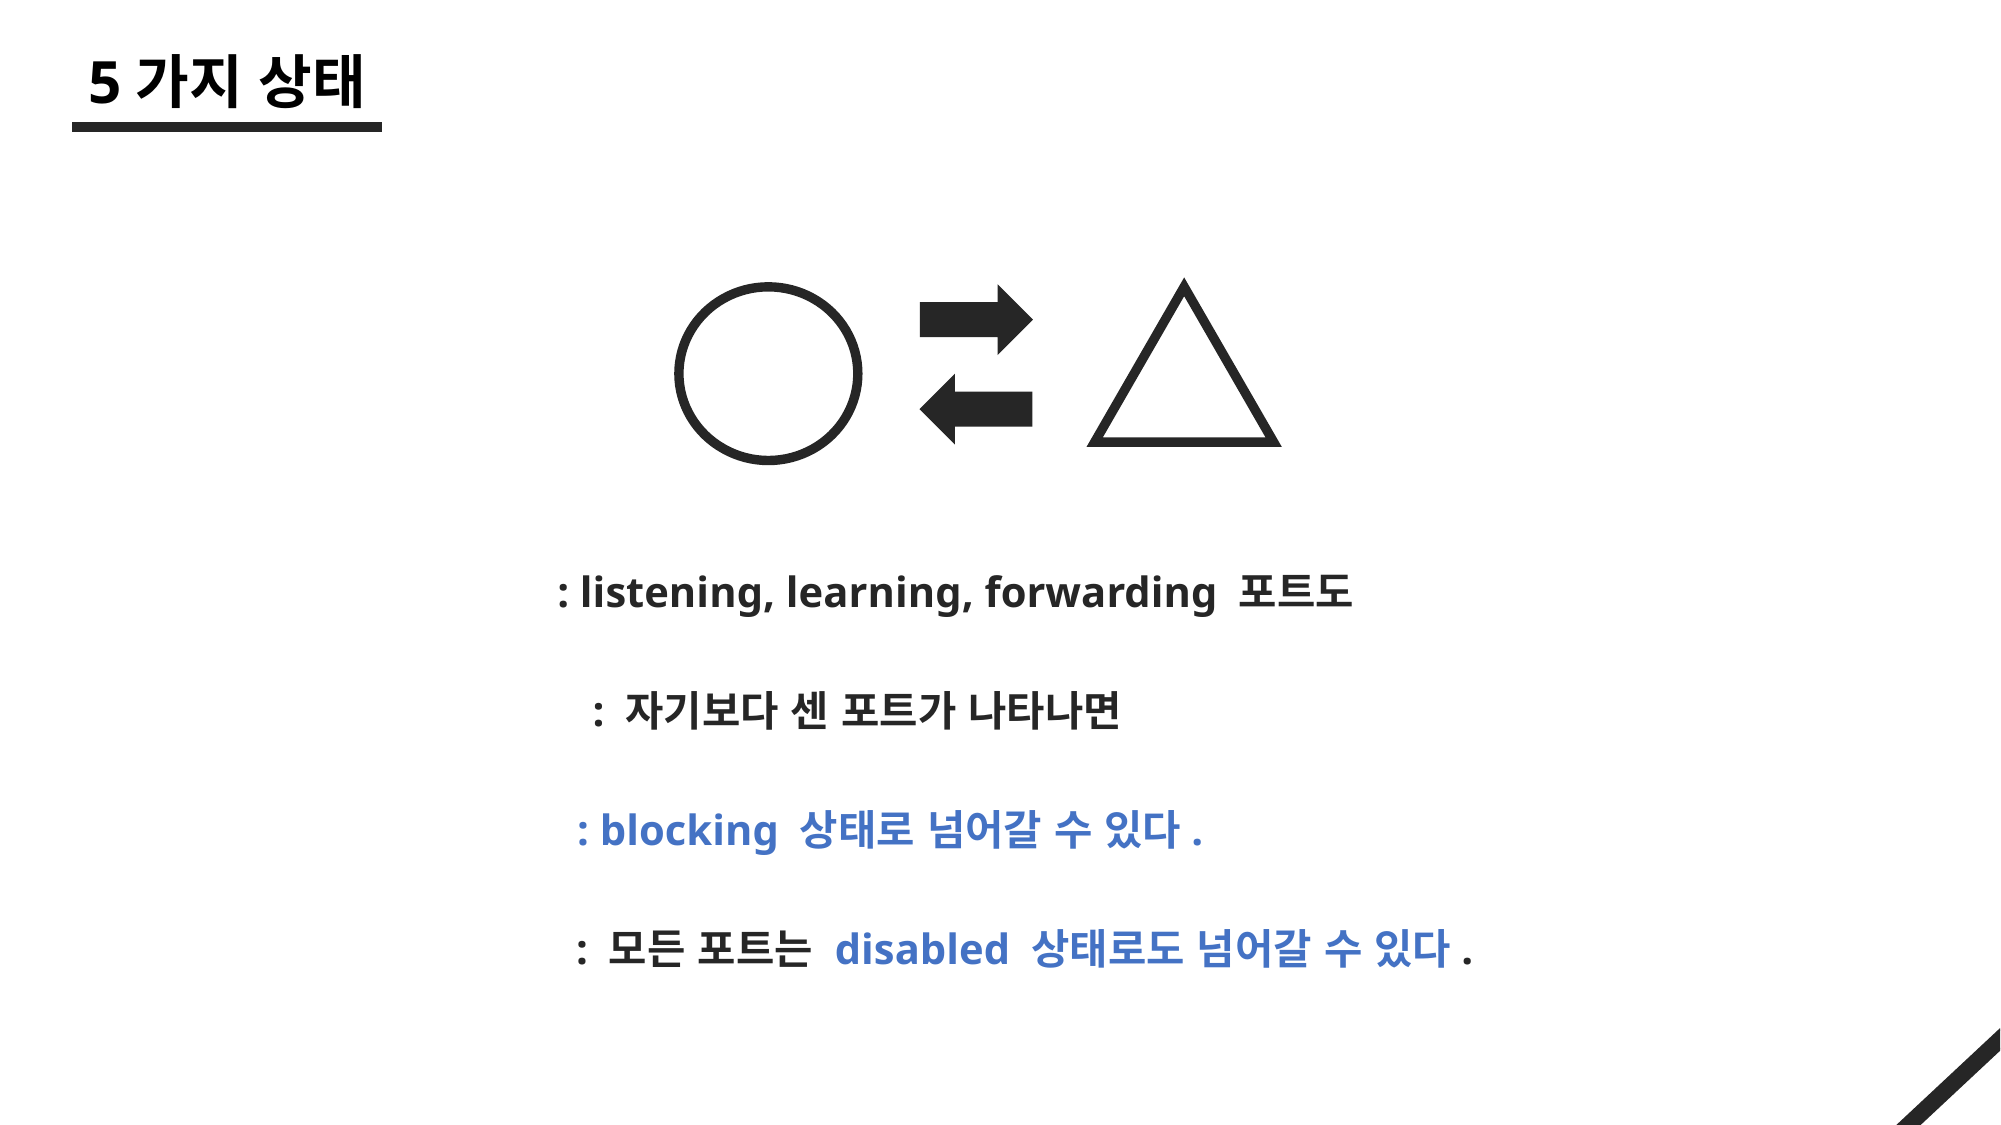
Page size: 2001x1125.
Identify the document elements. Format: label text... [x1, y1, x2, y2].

text_box [919, 284, 1033, 356]
text_box : 모든 포트는 disabled 상태로도 넘어갈 수 있다. [561, 915, 1489, 981]
text_box : listening, learning, forwarding 포트도 [542, 558, 1370, 623]
text_box [919, 373, 1033, 445]
text_box : blocking 상태로 넘어갈 수 있다. [562, 796, 1219, 862]
text_box [72, 122, 382, 132]
text_box [677, 285, 859, 462]
text_box : 자기보다 센 포트가 나타나면 [577, 677, 1150, 743]
text_box 5가지 상태 [73, 37, 381, 123]
text_box [1092, 284, 1276, 444]
